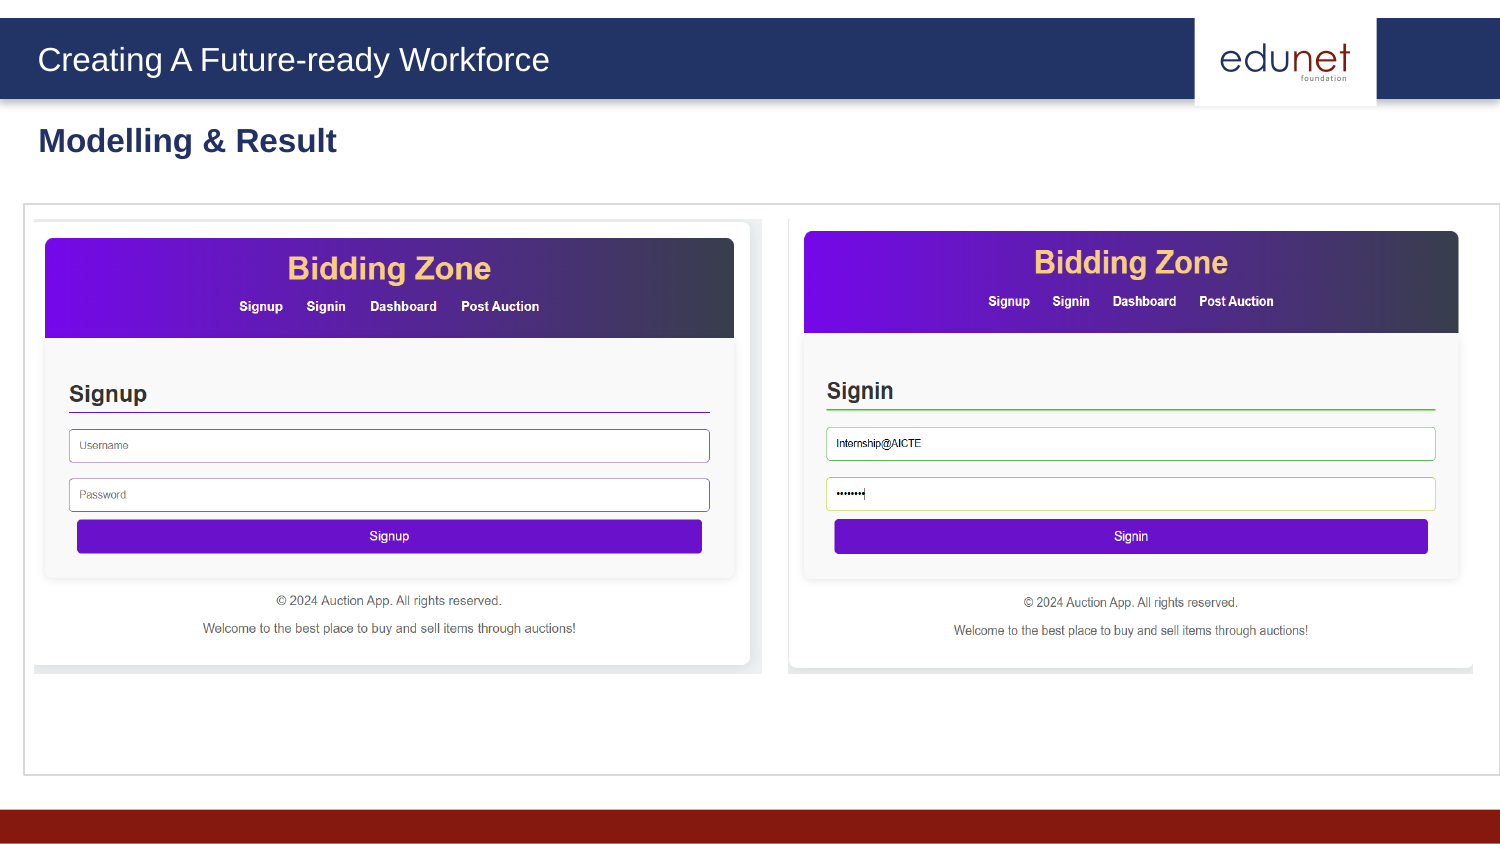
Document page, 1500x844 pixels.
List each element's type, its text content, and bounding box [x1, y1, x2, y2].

text_box [21, 202, 1500, 777]
picture [1215, 38, 1356, 86]
picture [788, 218, 1474, 675]
text_box Modelling & Result [23, 112, 750, 167]
picture [34, 218, 762, 675]
